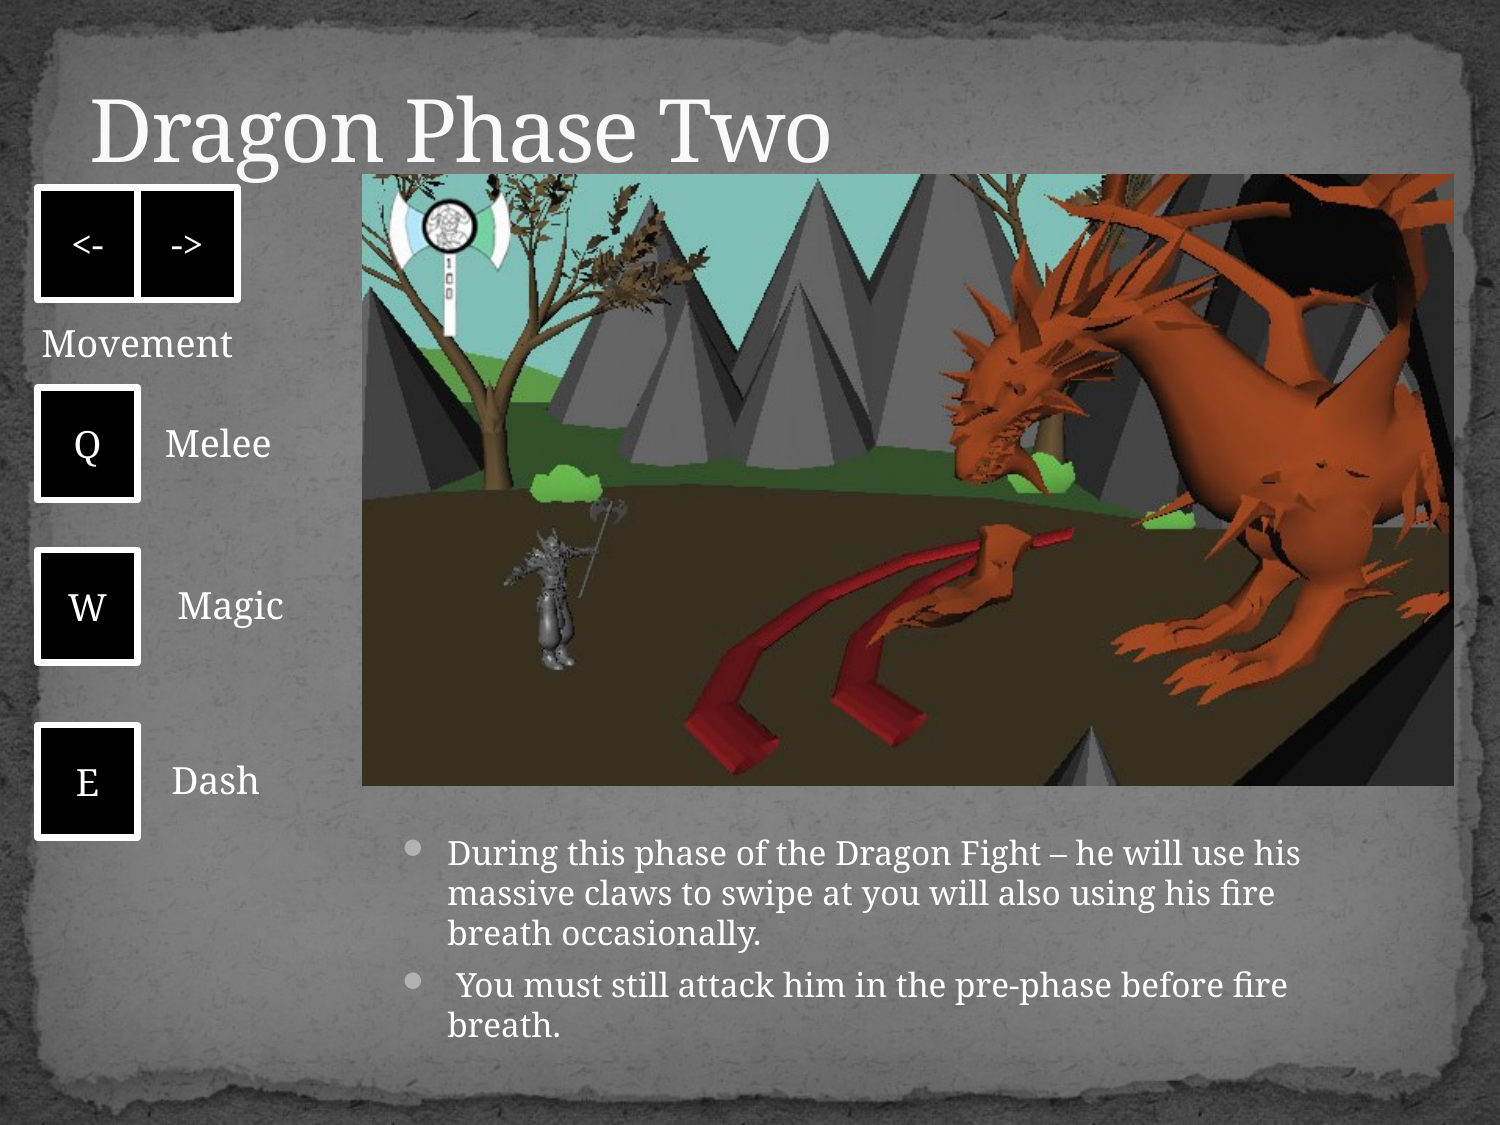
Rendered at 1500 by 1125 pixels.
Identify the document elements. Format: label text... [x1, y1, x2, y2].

list During this phase of the Dragon Fight – he will use his massive claws to swipe at you will also using his fire breath occasionally. You must still attack him in the pre-phase before fire breath. [387, 825, 1350, 1075]
text_box Dash [156, 749, 276, 810]
text_box E [34, 722, 141, 841]
text_box -> [140, 184, 241, 303]
text_box Melee [150, 412, 325, 473]
text_box W [34, 547, 141, 666]
text_box <- [34, 184, 141, 303]
text_box Movement [26, 312, 248, 373]
picture [362, 174, 1454, 786]
title Dragon Phase Two [74, 0, 1425, 188]
text_box Magic [162, 574, 338, 635]
text_box Q [34, 384, 141, 503]
